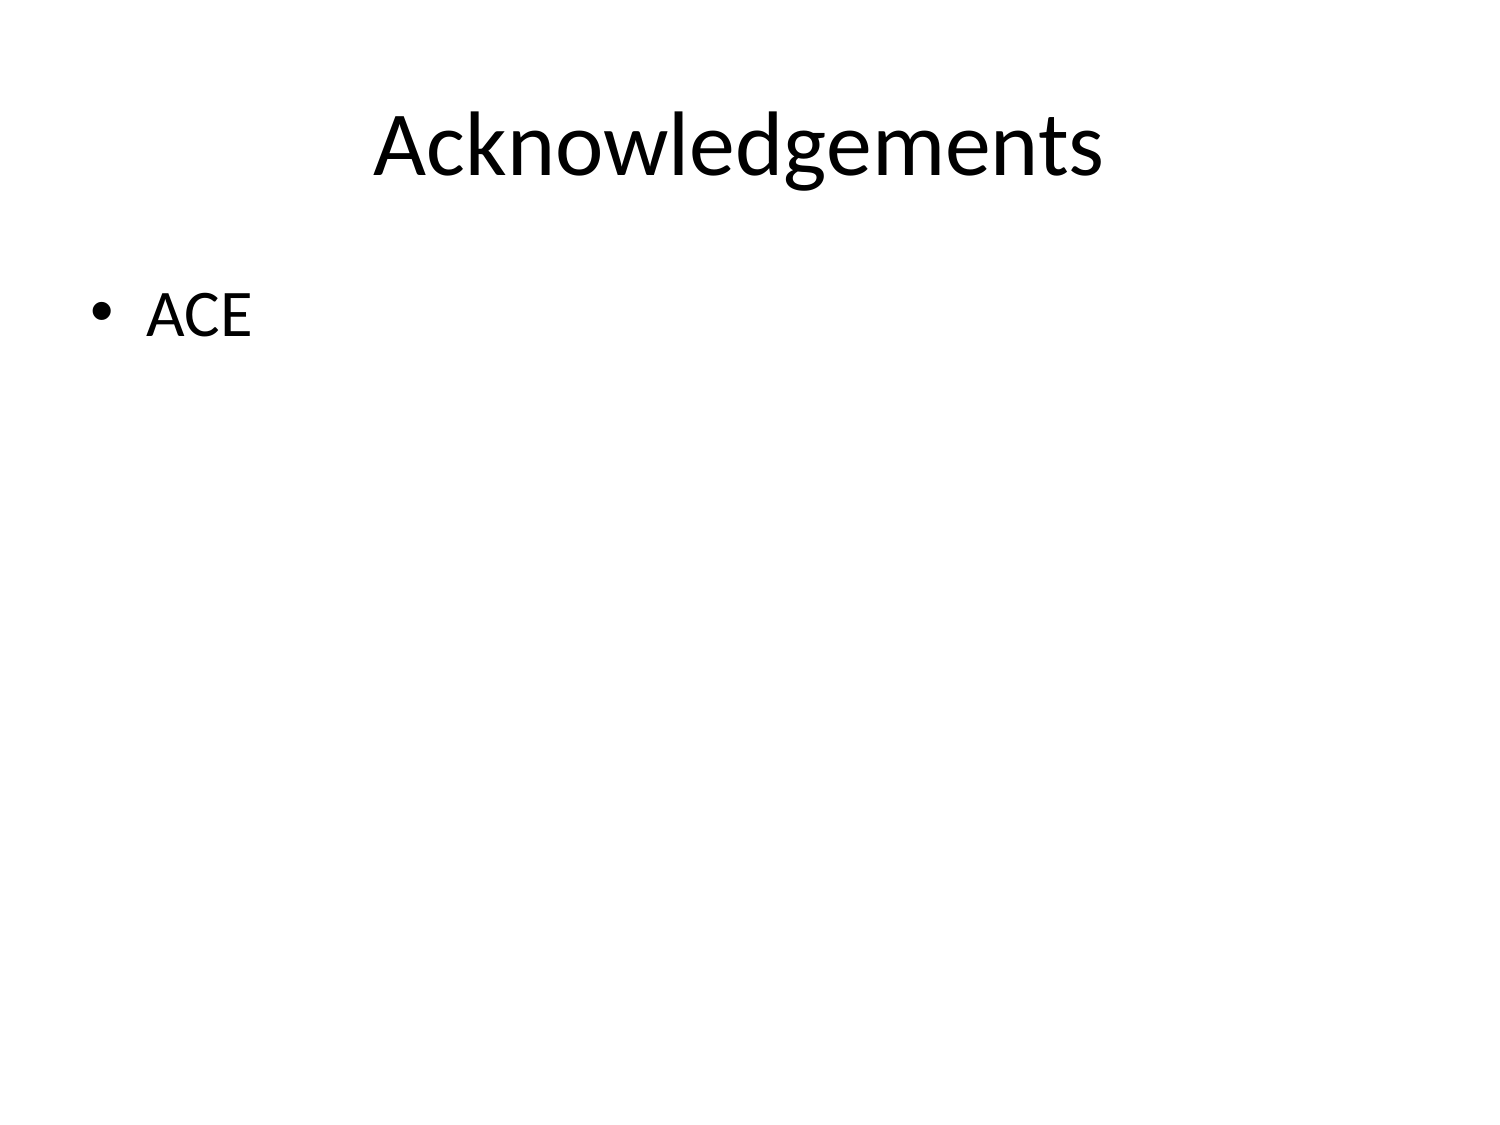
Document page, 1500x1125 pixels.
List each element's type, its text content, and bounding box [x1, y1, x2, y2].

title Acknowledgements [75, 45, 1425, 233]
list ACE [75, 262, 1425, 1005]
